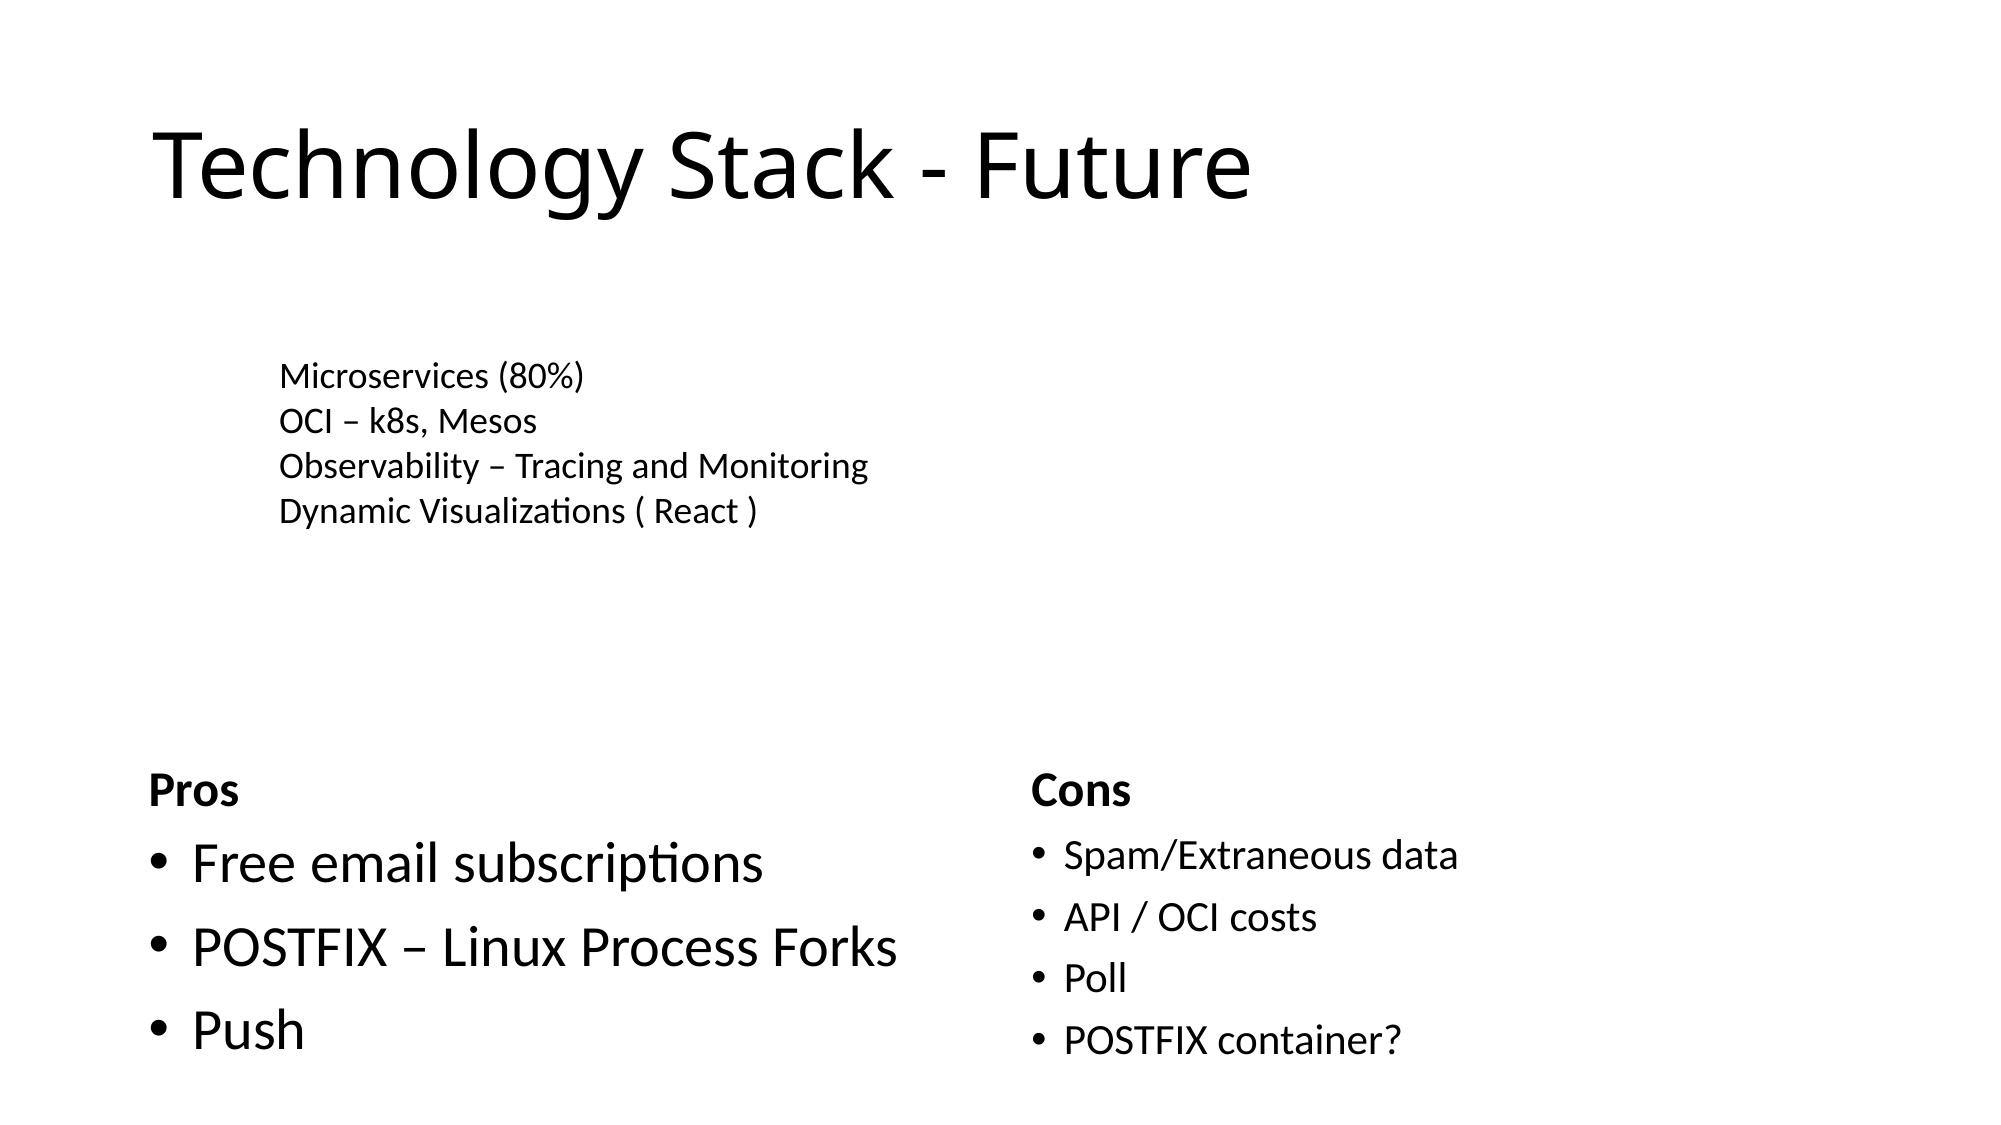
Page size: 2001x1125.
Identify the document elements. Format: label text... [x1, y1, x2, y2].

list Spam/Extraneous data API / OCI costs Poll POSTFIX container? [1016, 824, 1867, 1072]
title Technology Stack - Future [137, 59, 1863, 278]
text_box Microservices (80%) OCI – k8s, Mesos Observability – Tracing and Monitoring Dynamic Visualizations ( React ) [264, 343, 1088, 539]
list Cons [1016, 689, 1867, 824]
list Free email subscriptions POSTFIX – Linux Process Forks Push [133, 824, 980, 1104]
list Pros [133, 689, 980, 824]
